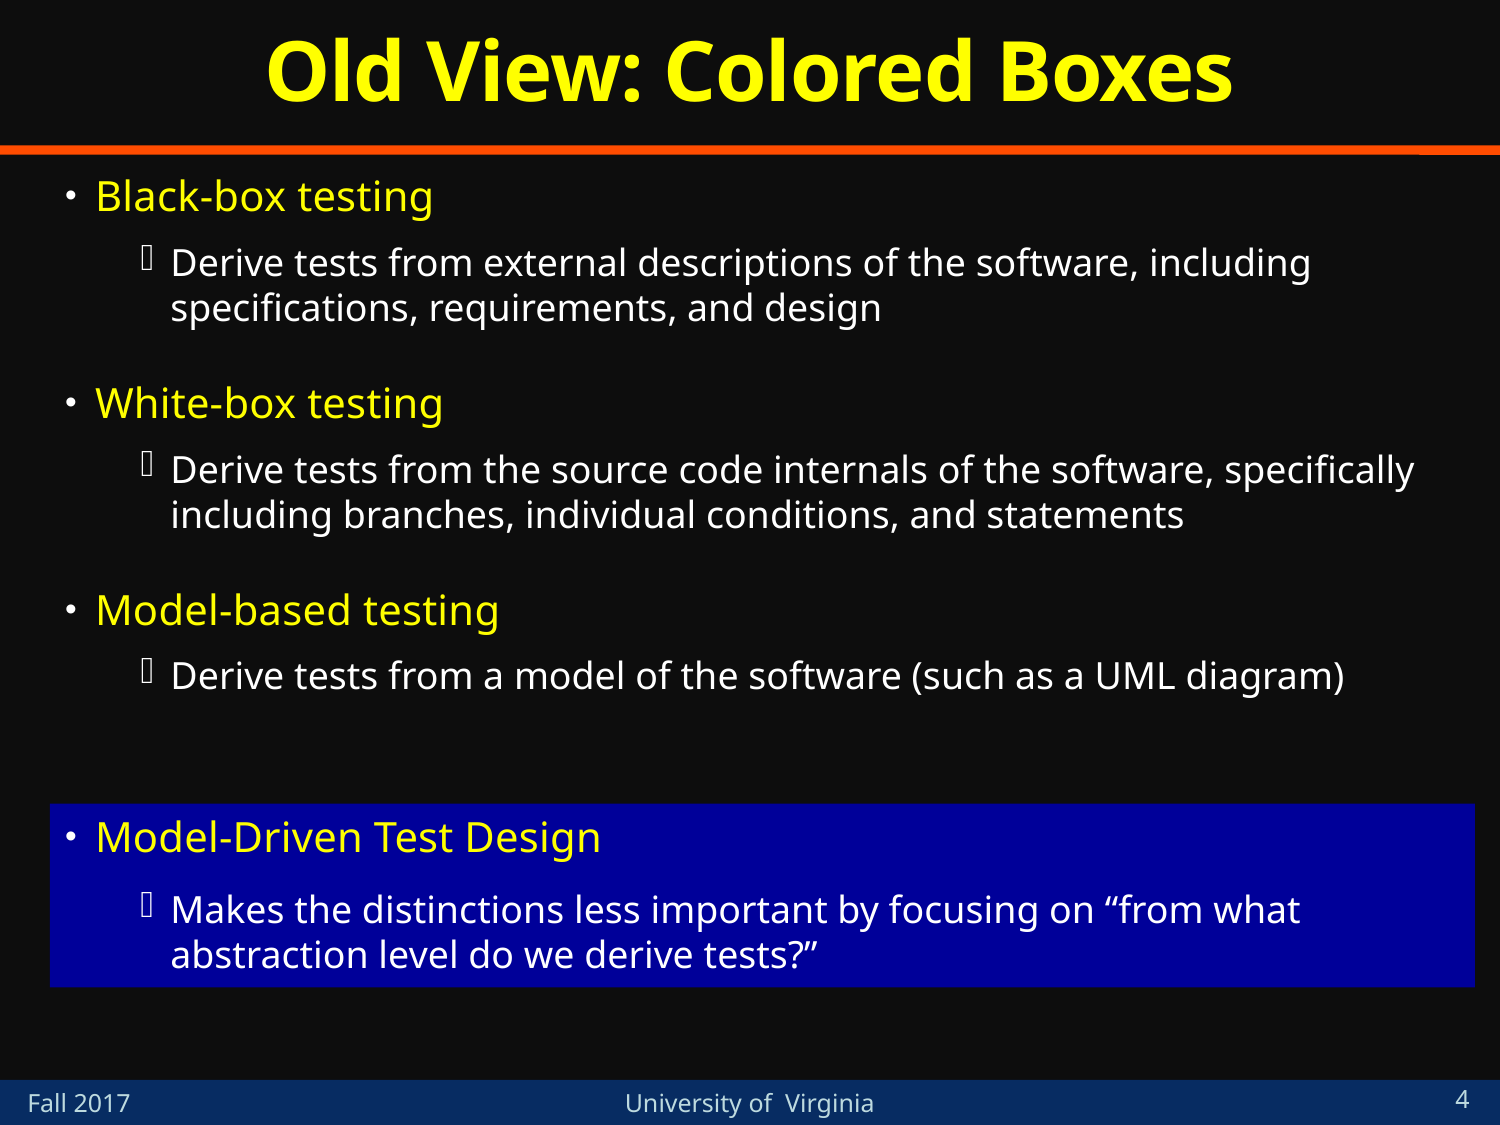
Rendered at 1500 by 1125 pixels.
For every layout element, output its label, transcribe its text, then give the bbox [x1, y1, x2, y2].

text_box Model-Driven Test Design Makes the distinctions less important by focusing on “from what abstraction level do we derive tests?” [49, 803, 1475, 988]
title Old View: Colored Boxes [0, 0, 1500, 150]
list Black-box testing Derive tests from external descriptions of the software, including specifications, requirements, and design White-box testing Derive tests from the source code internals of the software, specifically including branches, individual conditions, and statements Model-based testing Derive tests from a model of the software (such as a UML diagram) [50, 162, 1475, 803]
